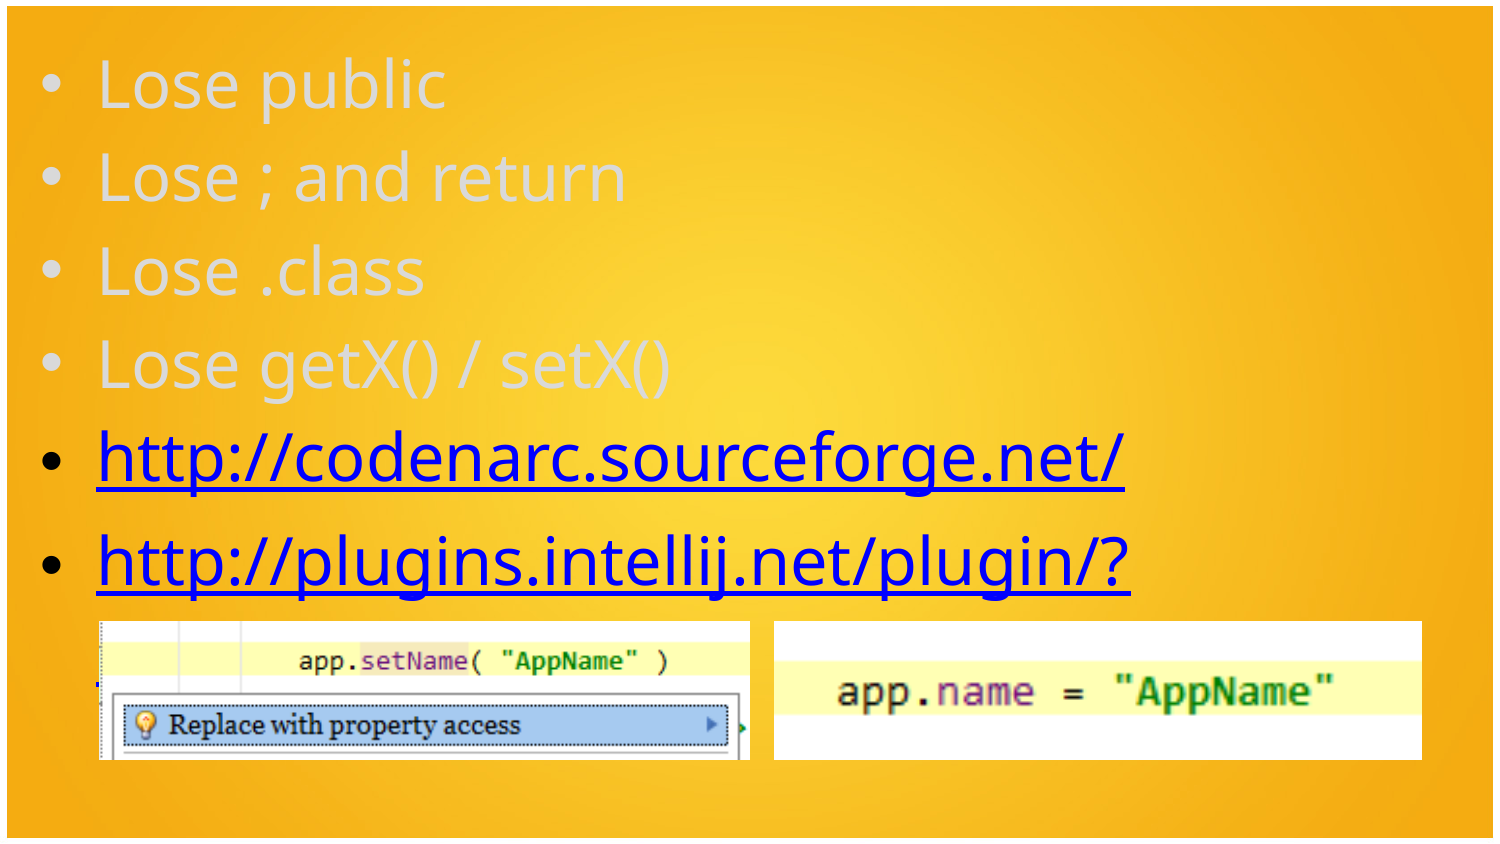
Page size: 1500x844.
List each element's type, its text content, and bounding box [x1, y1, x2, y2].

picture [0, 0, 1500, 844]
list Lose public Lose ; and return Lose .class Lose getX() / setX() http://codenarc.sourceforge.net/ http://plugins.intellij.net/plugin/?idea&id=5925 [24, 34, 1426, 810]
